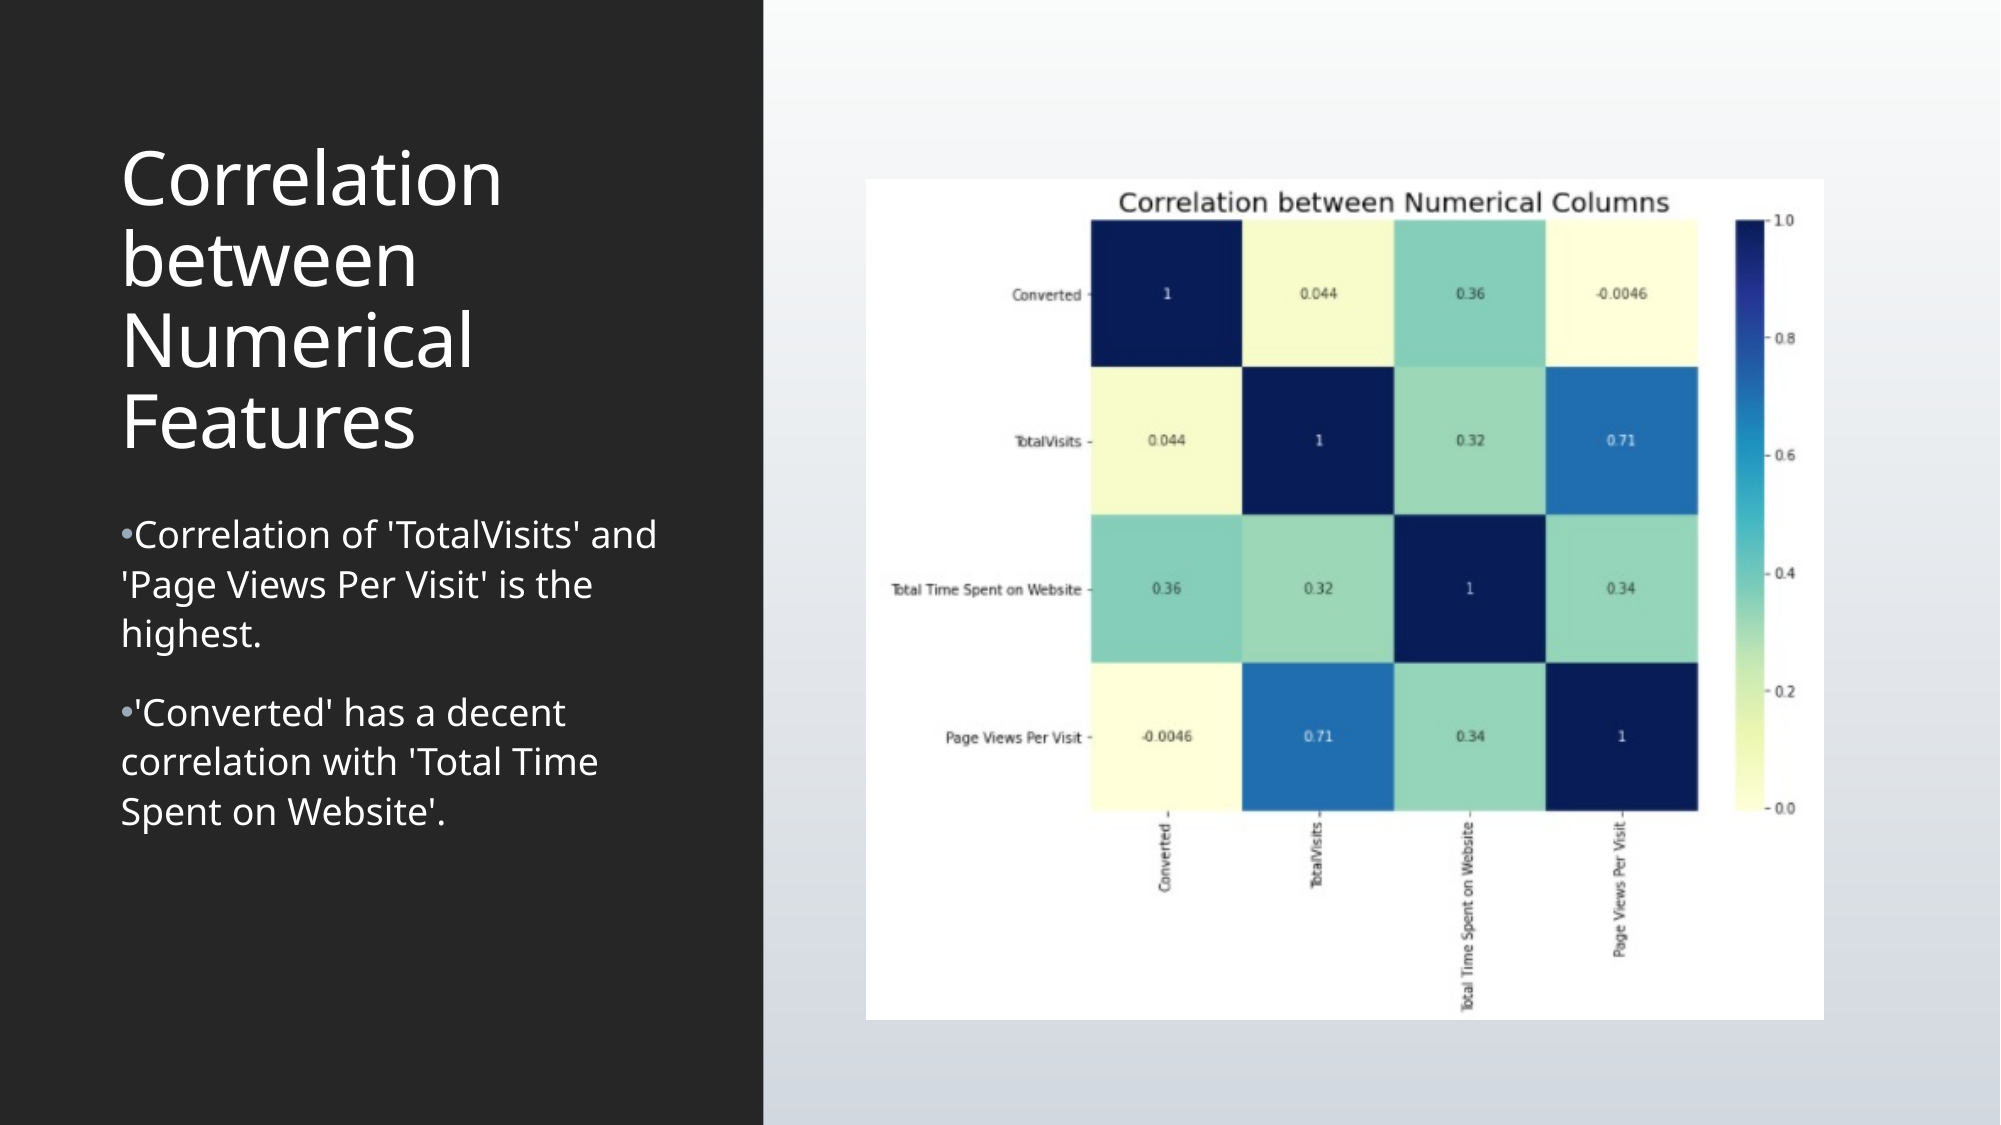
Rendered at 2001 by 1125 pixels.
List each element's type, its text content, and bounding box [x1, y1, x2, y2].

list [865, 179, 1824, 1021]
list Correlation of 'TotalVisits' and 'Page Views Per Visit' is the highest. 'Converted' has a decent correlation with 'Total Time Spent on Website'. [105, 499, 683, 1002]
title Correlation between Numerical Features [105, 128, 683, 473]
